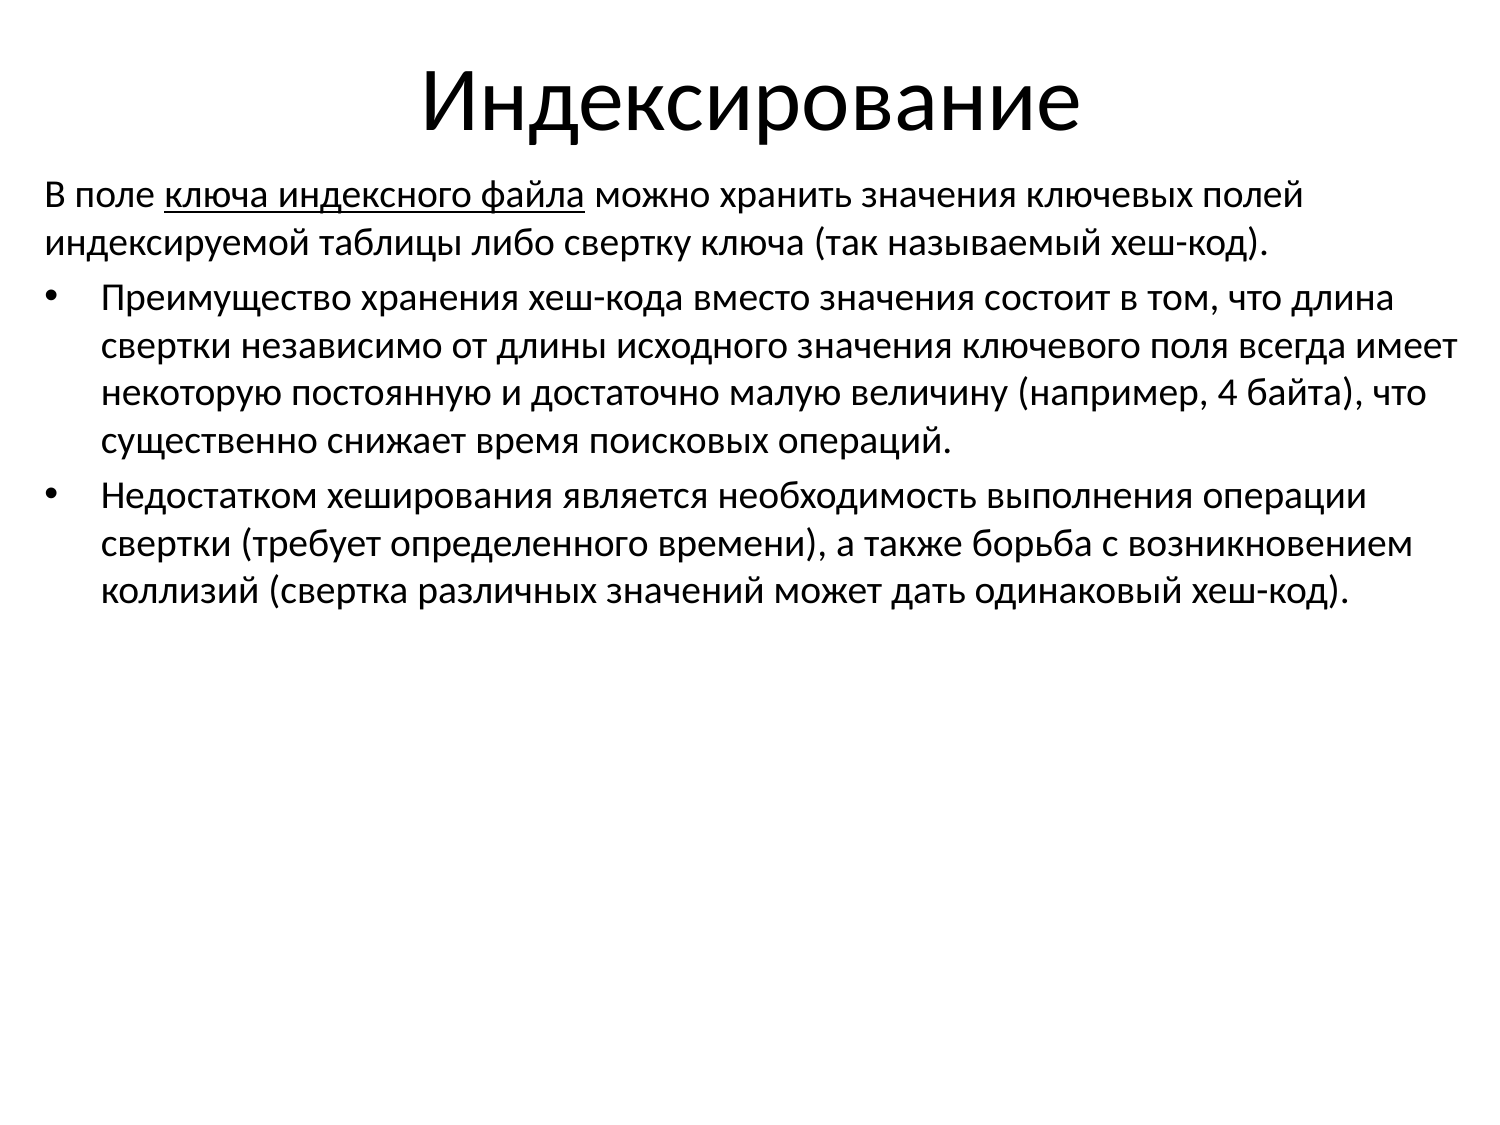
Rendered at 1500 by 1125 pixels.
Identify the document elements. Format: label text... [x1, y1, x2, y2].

title Индексирование [76, 0, 1427, 160]
list В поле ключа индексного файла можно хранить значения ключевых полей индексируемой таблицы либо свертку ключа (так называемый хеш-код). Преимущество хранения хеш-кода вместо значения состоит в том, что длина свертки независимо от длины исходного значения ключевого поля всегда имеет некоторую постоянную и достаточно малую величину (например, 4 байта), что существенно снижает время поисковых операций. Недостатком хеширования является необходимость выполнения операции свертки (требует определенного времени), а также борьба с возникновением коллизий (свертка различных значений может дать одинаковый хеш-код). [29, 160, 1500, 1094]
